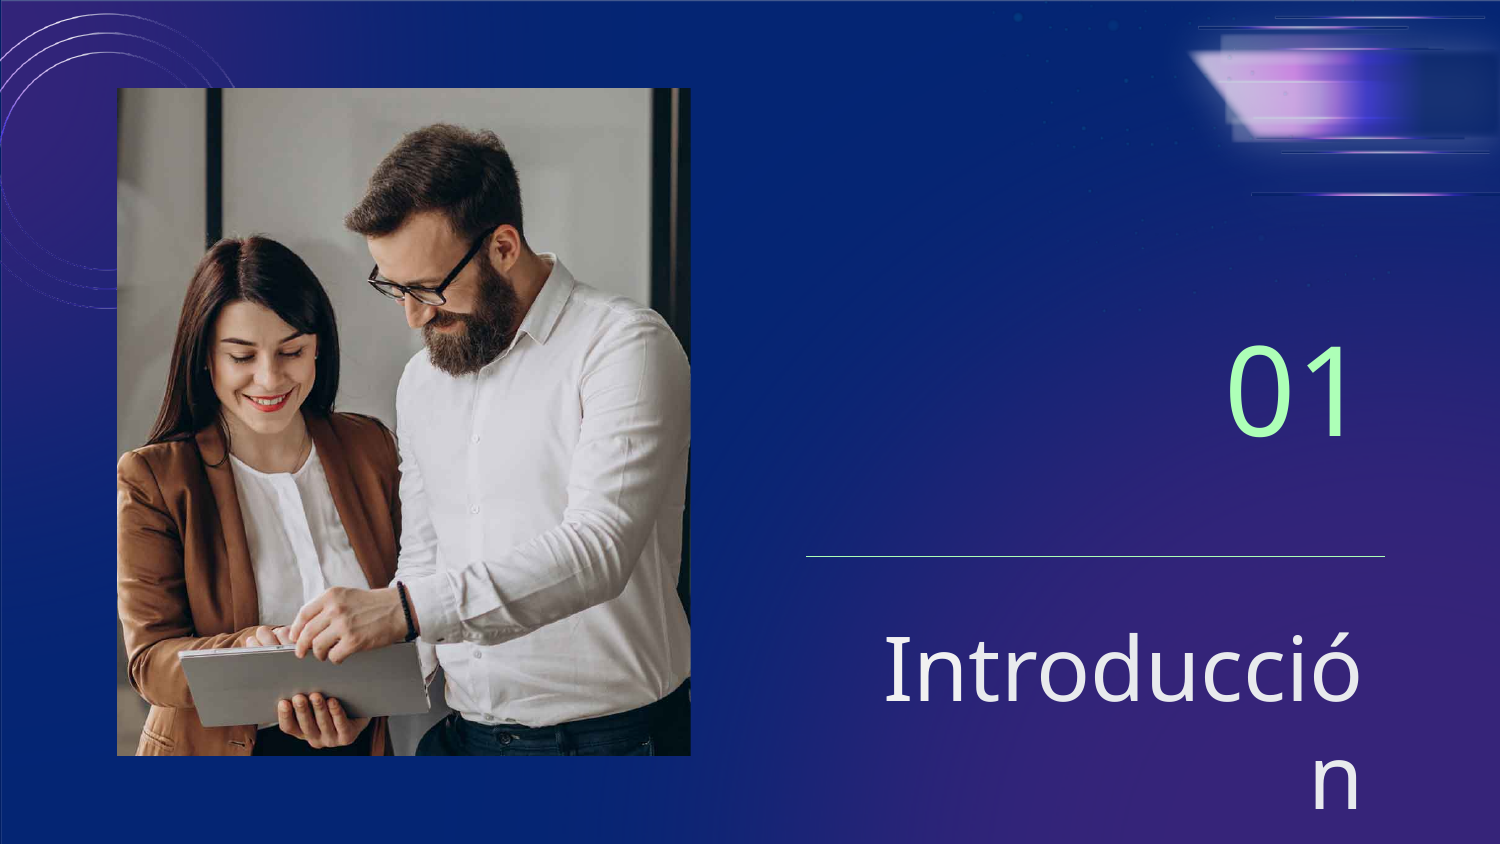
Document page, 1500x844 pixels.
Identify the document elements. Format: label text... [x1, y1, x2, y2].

title 01 [1180, 317, 1383, 477]
picture [0, 0, 1500, 844]
title Introducción [820, 597, 1380, 736]
